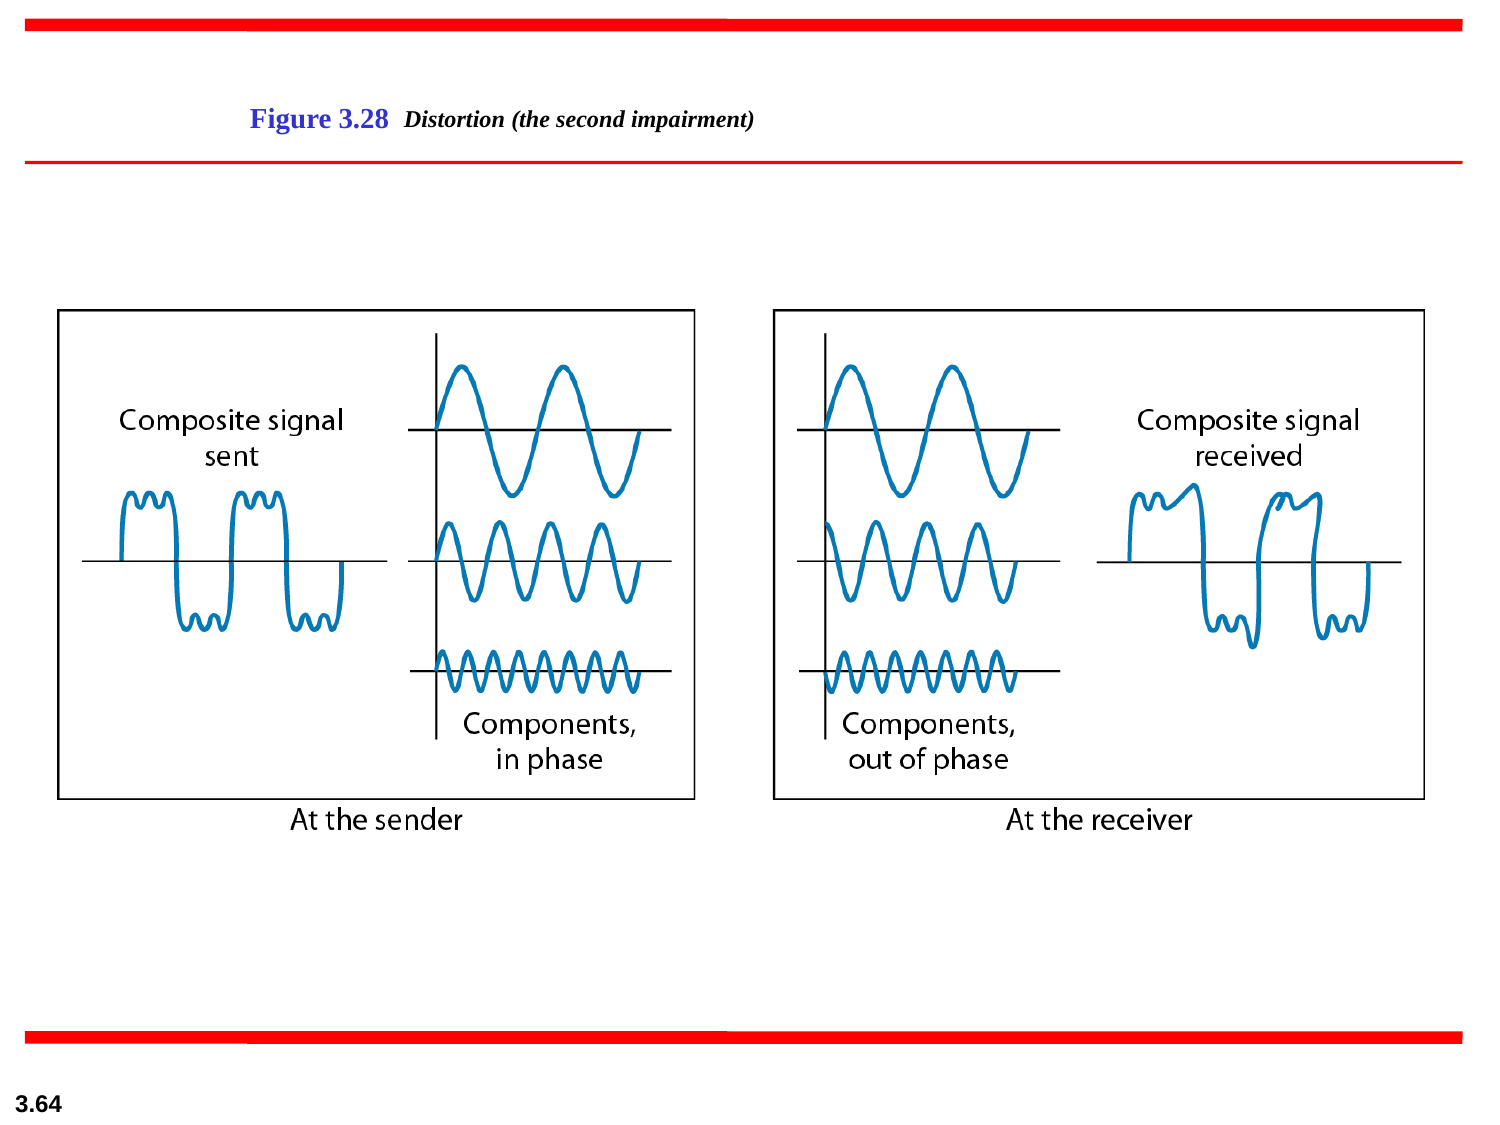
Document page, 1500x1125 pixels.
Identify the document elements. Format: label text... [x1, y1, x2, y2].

text_box Figure 3.28 Distortion (the second impairment) [235, 62, 771, 142]
picture [57, 309, 1426, 838]
slide_number 3.64 [0, 1049, 313, 1125]
